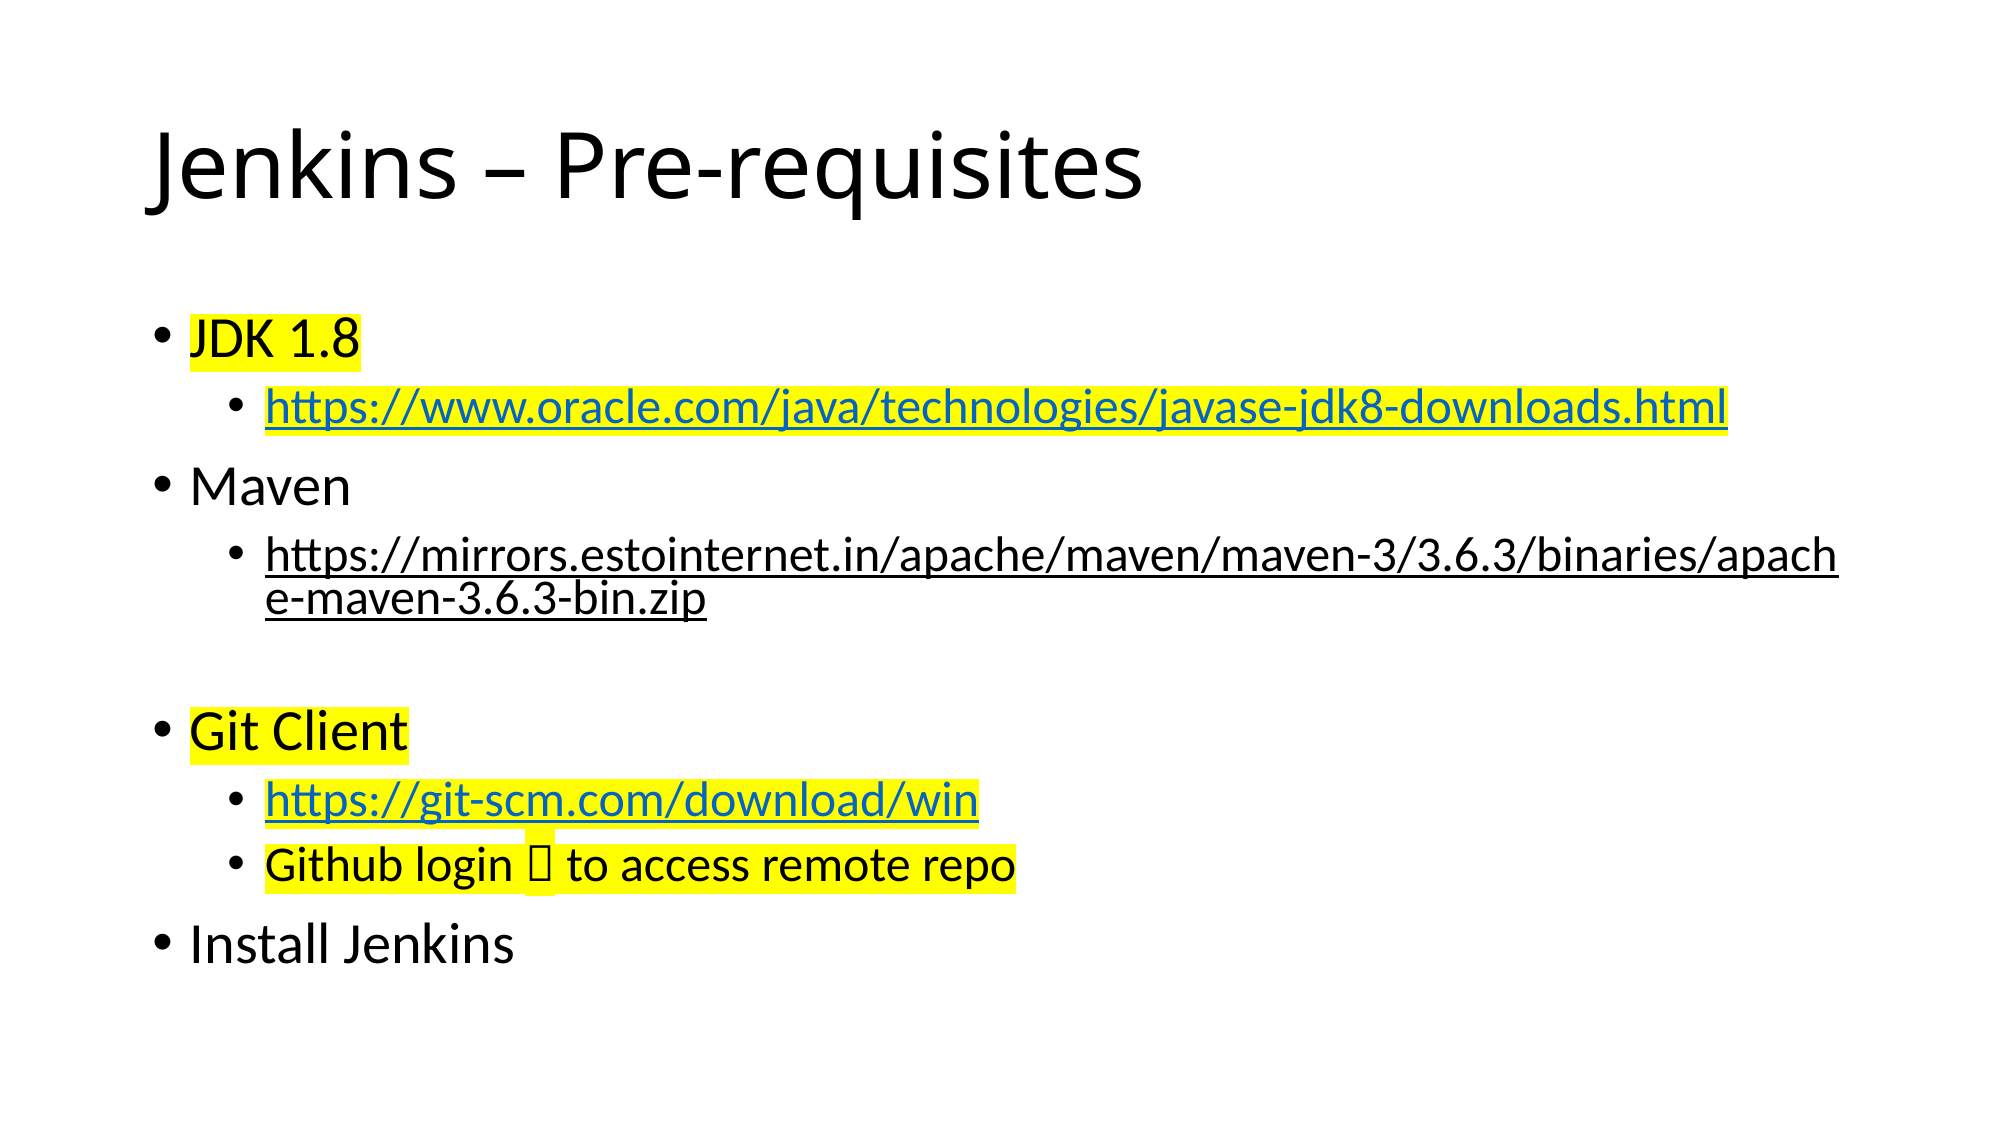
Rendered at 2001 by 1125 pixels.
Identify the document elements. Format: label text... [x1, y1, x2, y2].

title Jenkins – Pre-requisites [137, 59, 1863, 278]
list JDK 1.8 https://www.oracle.com/java/technologies/javase-jdk8-downloads.html Maven https://mirrors.estointernet.in/apache/maven/maven-3/3.6.3/binaries/apache-maven-3.6.3-bin.zip Git Client https://git-scm.com/download/win Github login  to access remote repo Install Jenkins [137, 299, 1863, 1014]
